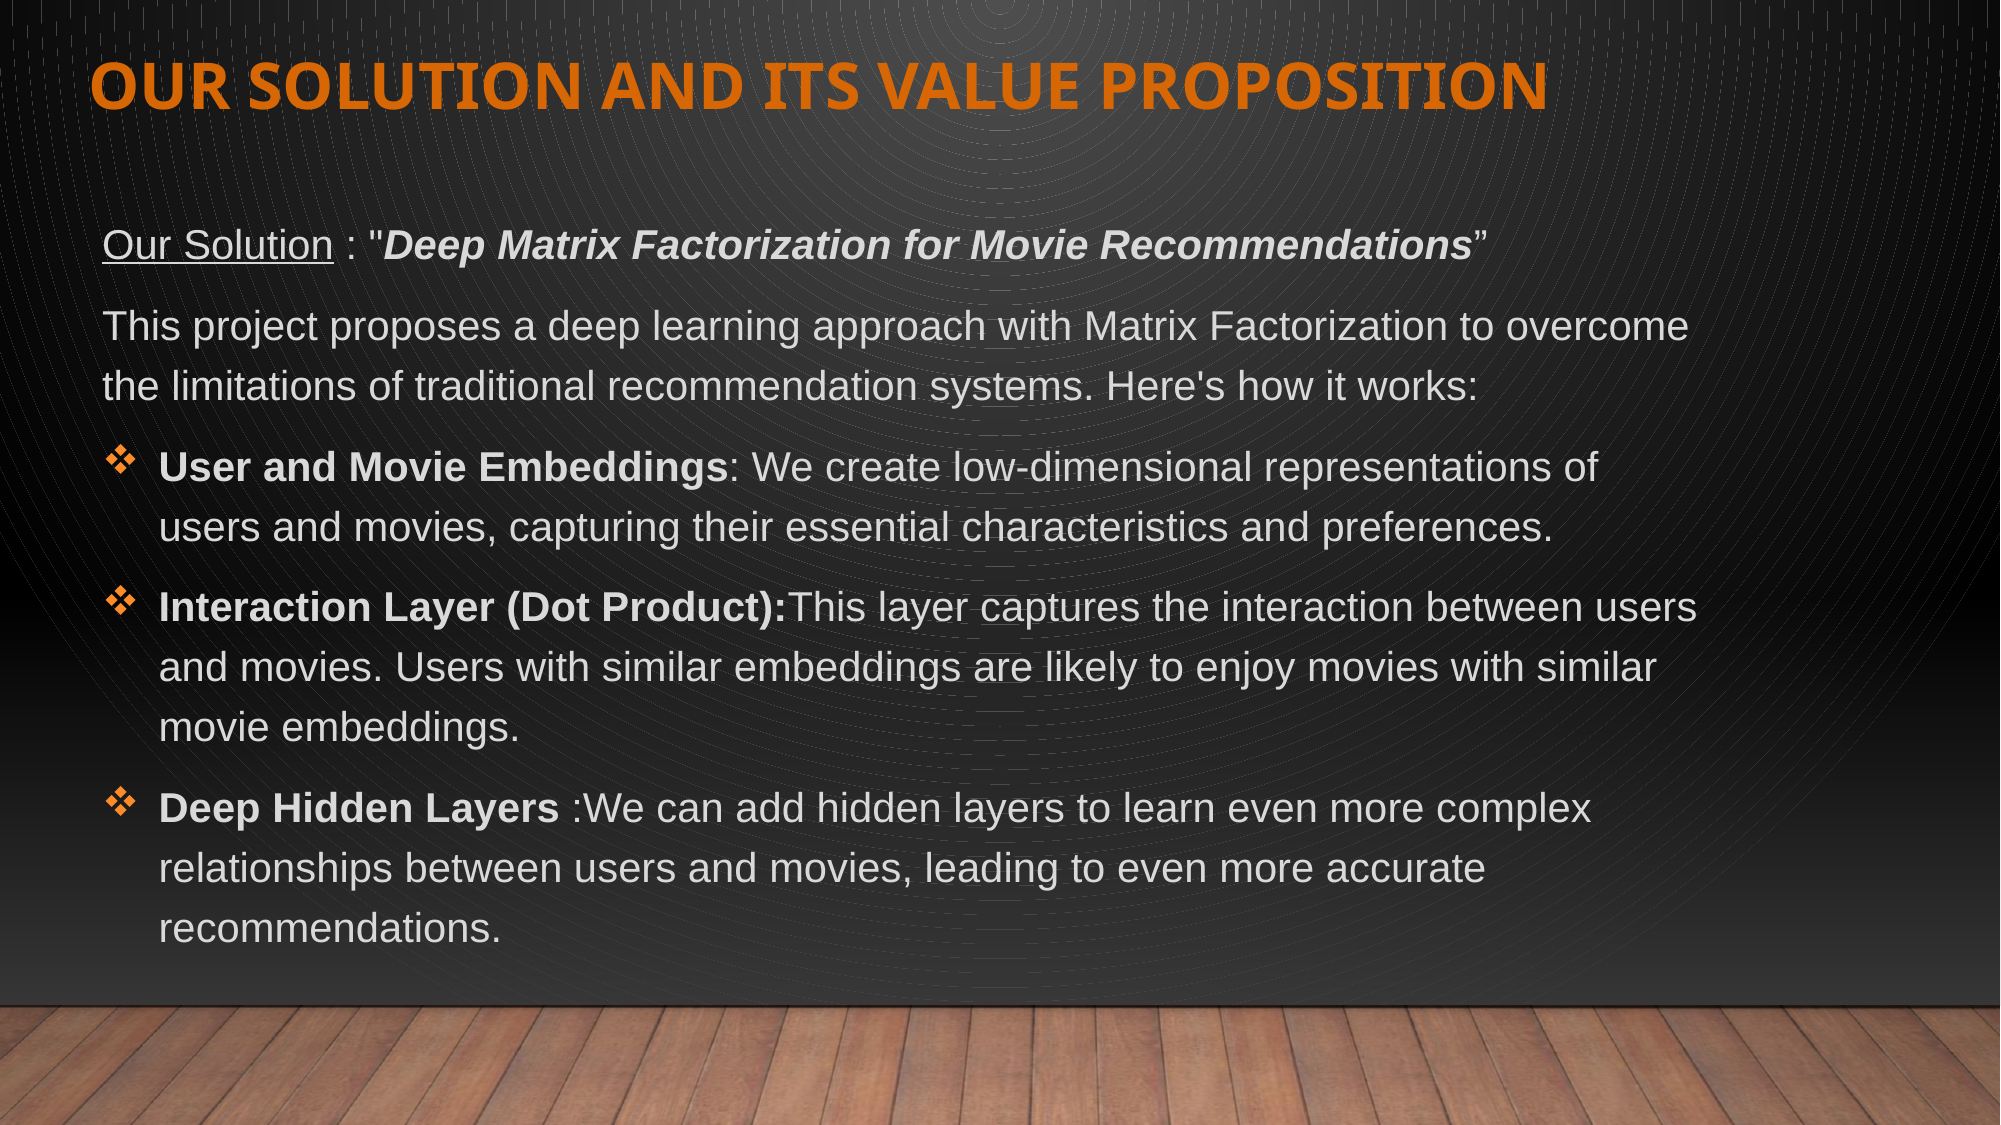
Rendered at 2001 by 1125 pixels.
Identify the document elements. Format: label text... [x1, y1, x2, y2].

picture [0, 1005, 2000, 1125]
list Our Solution : "Deep Matrix Factorization for Movie Recommendations” This project proposes a deep learning approach with Matrix Factorization to overcome the limitations of traditional recommendation systems. Here's how it works: User and Movie Embeddings: We create low-dimensional representations of users and movies, capturing their essential characteristics and preferences. Interaction Layer (Dot Product):This layer captures the interaction between users and movies. Users with similar embeddings are likely to enjoy movies with similar movie embeddings. Deep Hidden Layers :We can add hidden layers to learn even more complex relationships between users and movies, leading to even more accurate recommendations. [87, 200, 1763, 897]
title OUR SOLUTION AND ITS VALUE PROPOSITION [0, 44, 1761, 201]
